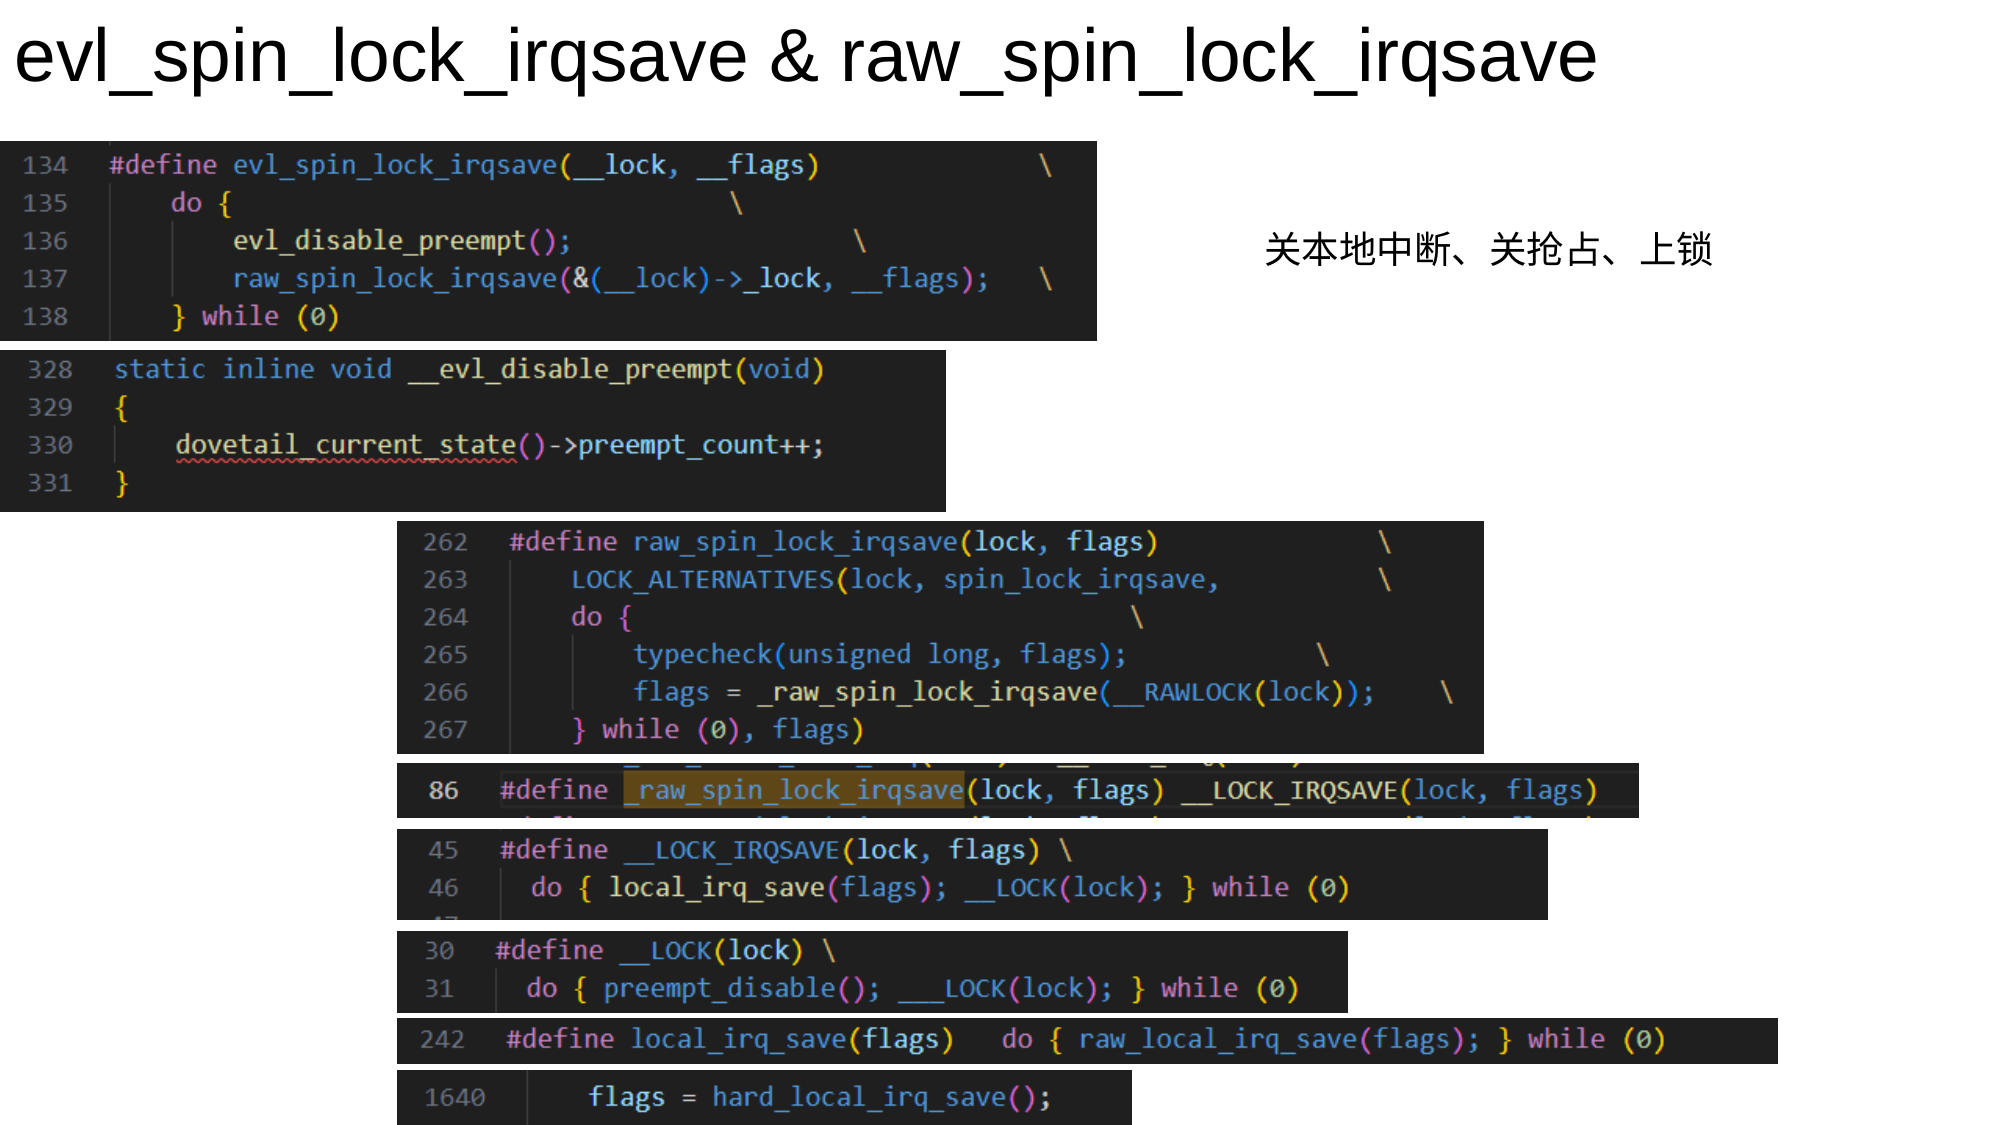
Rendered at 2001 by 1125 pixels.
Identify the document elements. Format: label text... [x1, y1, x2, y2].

picture [397, 930, 1349, 1013]
picture [0, 349, 946, 512]
text_box evl_spin_lock_irqsave & raw_spin_lock_irqsave [0, 0, 1701, 132]
text_box 关本地中断、关抢占、上锁 [1249, 218, 1917, 279]
picture [397, 1069, 1133, 1125]
picture [397, 520, 1485, 755]
picture [397, 762, 1639, 819]
picture [0, 141, 1098, 341]
picture [397, 1018, 1778, 1065]
picture [397, 828, 1549, 921]
